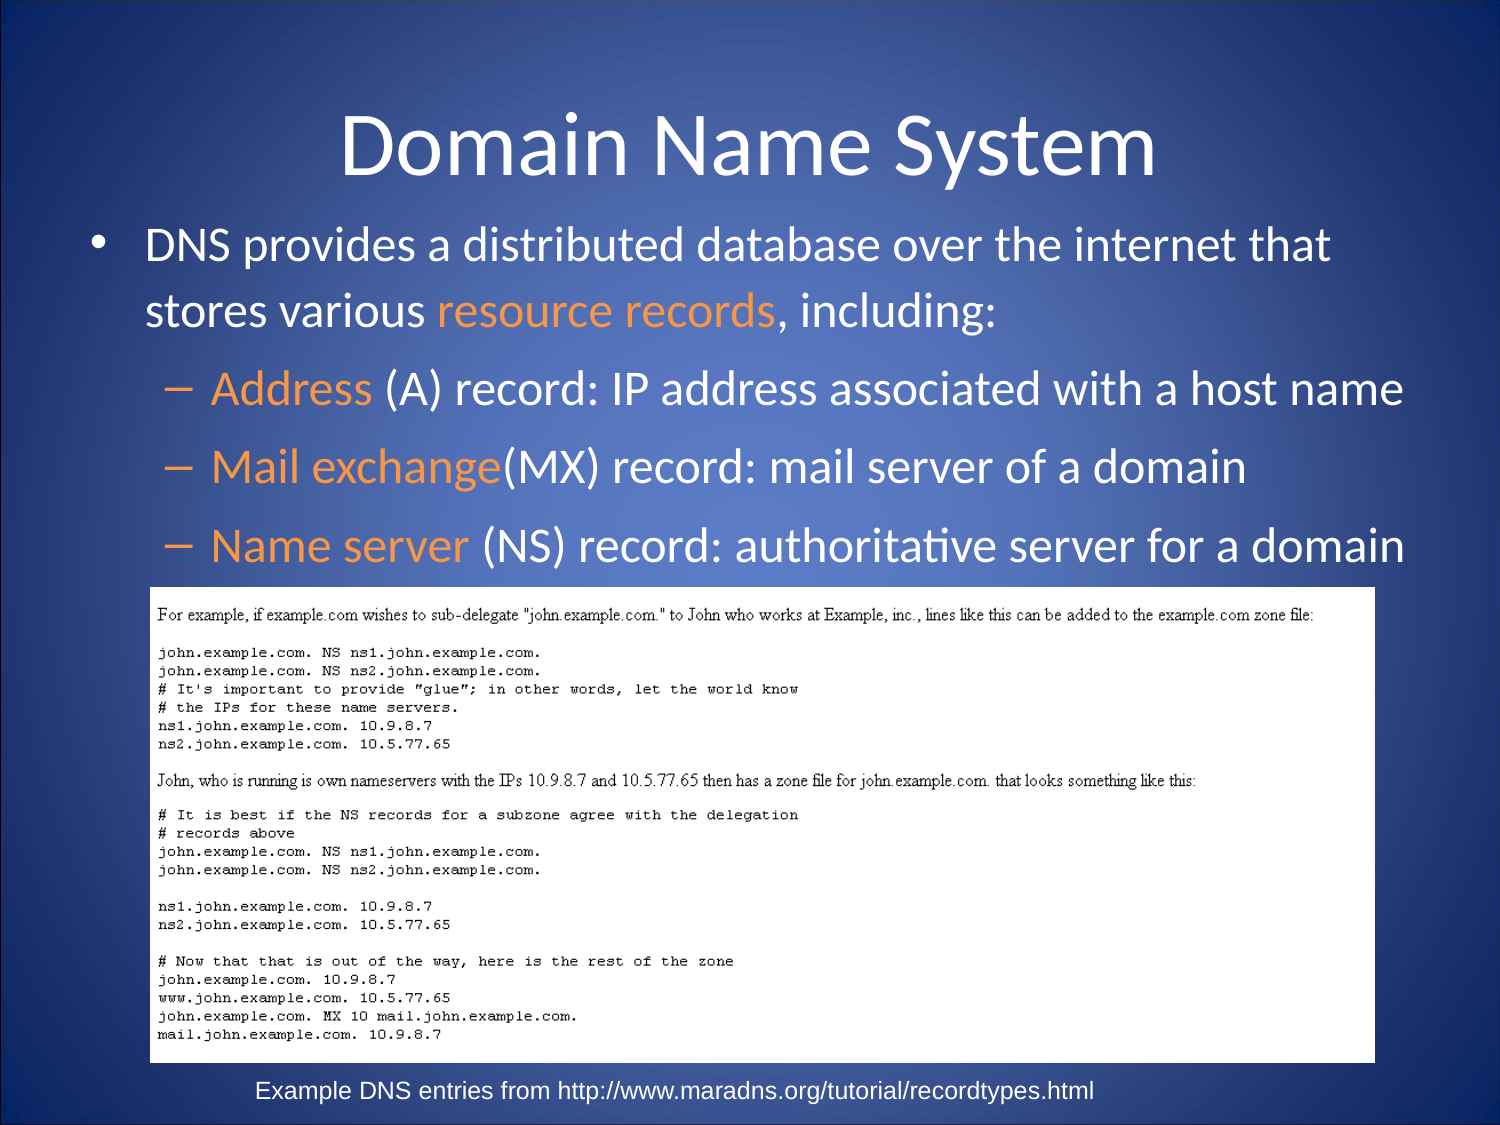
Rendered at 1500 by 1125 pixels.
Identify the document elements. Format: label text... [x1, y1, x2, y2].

text_box Domain Name System [74, 45, 1425, 197]
picture [0, 0, 1500, 1125]
text_box Example DNS entries from http://www.maradns.org/tutorial/recordtypes.html [239, 1074, 1112, 1112]
text_box DNS provides a distributed database over the internet that stores various resource records, including: Address (A) record: IP address associated with a host name Mail exchange(MX) record: mail server of a domain Name server (NS) record: authoritative server for a domain [74, 197, 1425, 1004]
